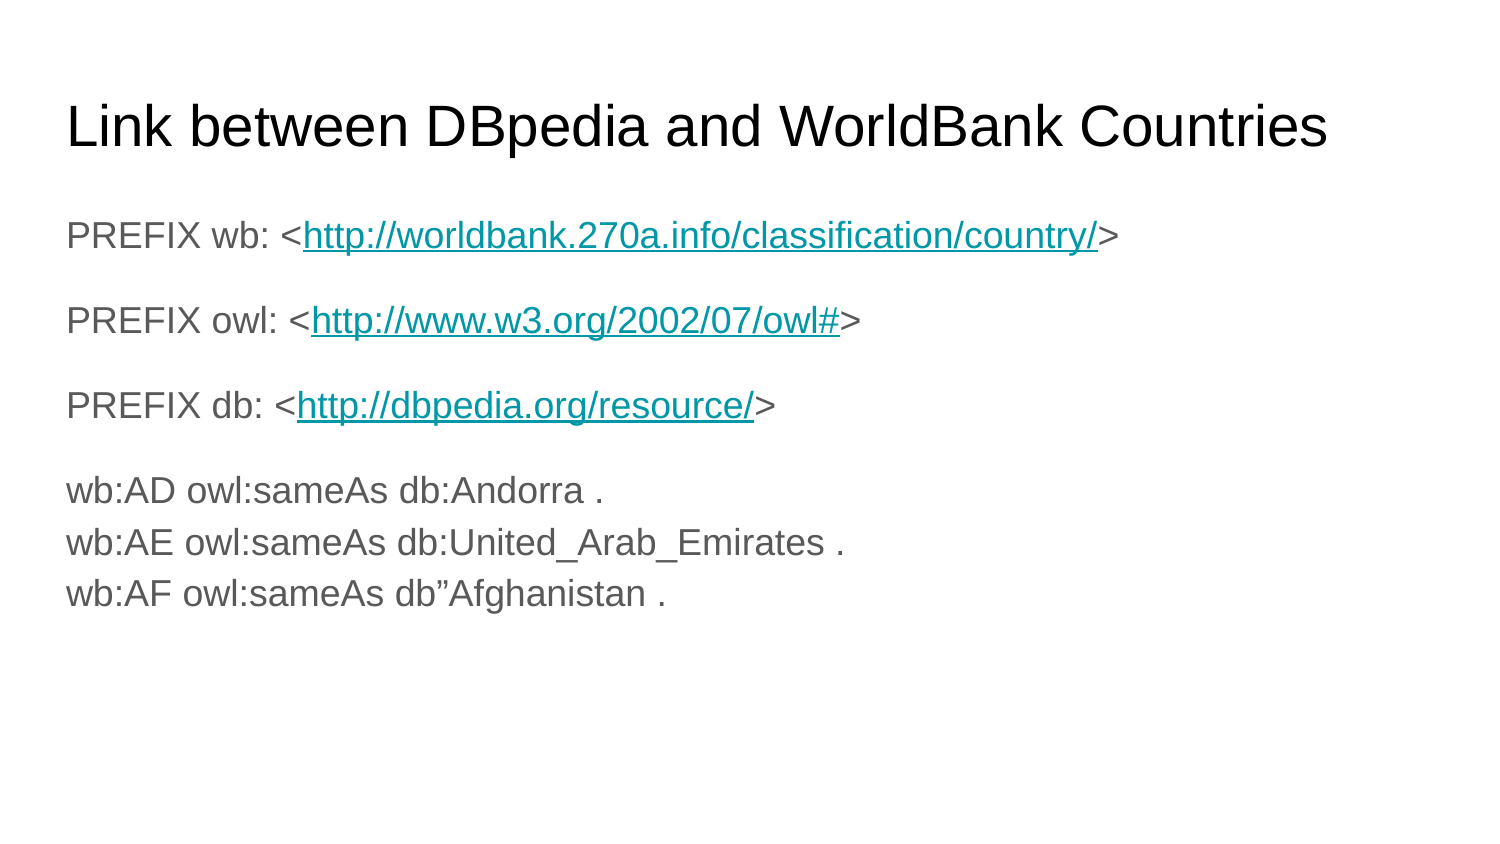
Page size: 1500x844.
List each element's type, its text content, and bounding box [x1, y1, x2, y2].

title Link between DBpedia and WorldBank Countries [51, 72, 1449, 167]
list PREFIX wb: <http://worldbank.270a.info/classification/country/> PREFIX owl: <http://www.w3.org/2002/07/owl#> PREFIX db: <http://dbpedia.org/resource/> wb:AD owl:sameAs db:Andorra . wb:AE owl:sameAs db:United_Arab_Emirates . wb:AF owl:sameAs db”Afghanistan . [51, 189, 1449, 750]
